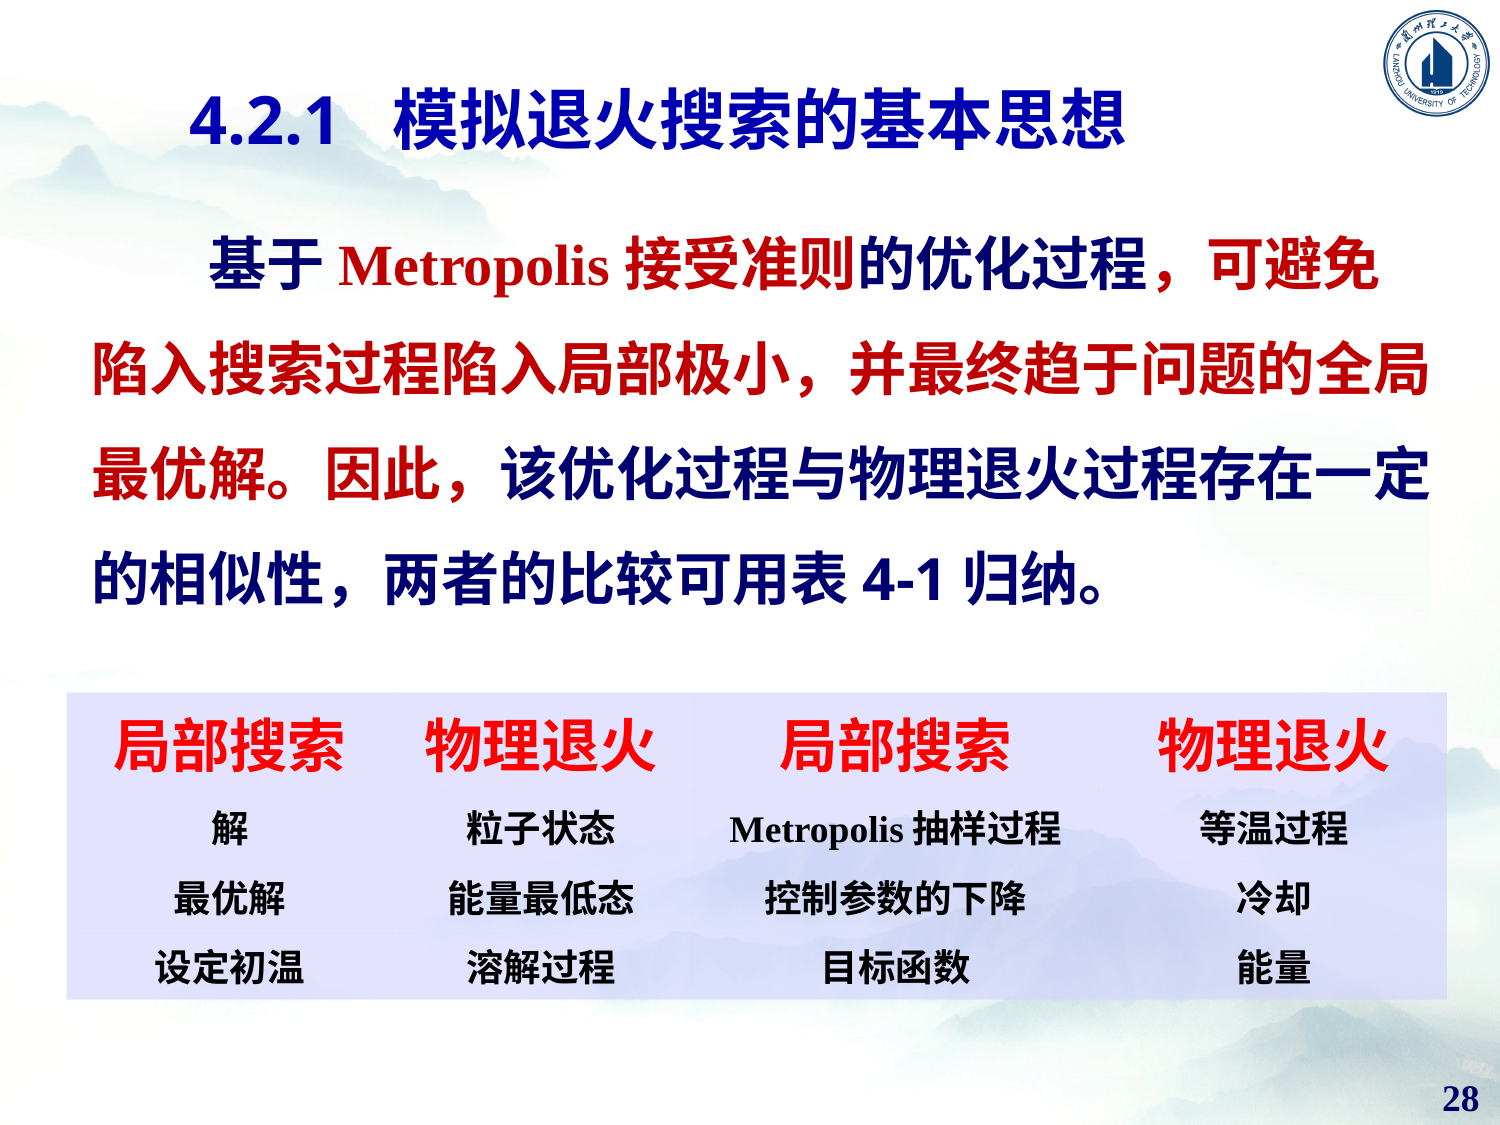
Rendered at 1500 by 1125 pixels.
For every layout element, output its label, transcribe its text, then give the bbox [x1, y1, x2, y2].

list 基于Metropolis接受准则的优化过程，可避免陷入搜索过程陷入局部极小，并最终趋于问题的全局最优解。因此，该优化过程与物理退火过程存在一定的相似性，两者的比较可用表4-1归纳。 [76, 185, 1447, 610]
table_cell 解 [67, 792, 393, 861]
table_cell 目标函数 [690, 930, 1102, 1000]
table_cell 等温过程 [1102, 792, 1447, 861]
table_header 局部搜索 [67, 692, 393, 792]
table_cell 控制参数的下降 [690, 861, 1102, 930]
table_cell Metropolis抽样过程 [690, 792, 1102, 861]
table_cell 最优解 [67, 861, 393, 930]
table_cell 溶解过程 [393, 930, 690, 1000]
table_header 物理退火 [1102, 692, 1447, 792]
table_cell 能量 [1102, 930, 1447, 1000]
table_header 局部搜索 [690, 692, 1102, 792]
table_cell 能量最低态 [393, 861, 690, 930]
table_cell 设定初温 [67, 930, 393, 1000]
picture [0, 0, 1500, 1125]
table_cell 粒子状态 [393, 792, 690, 861]
slide_number 28 [1181, 1066, 1495, 1125]
table_header 物理退火 [393, 692, 690, 792]
table_cell 冷却 [1102, 861, 1447, 930]
text_box 4.2.1 模拟退火搜索的基本思想 [41, 30, 1500, 185]
